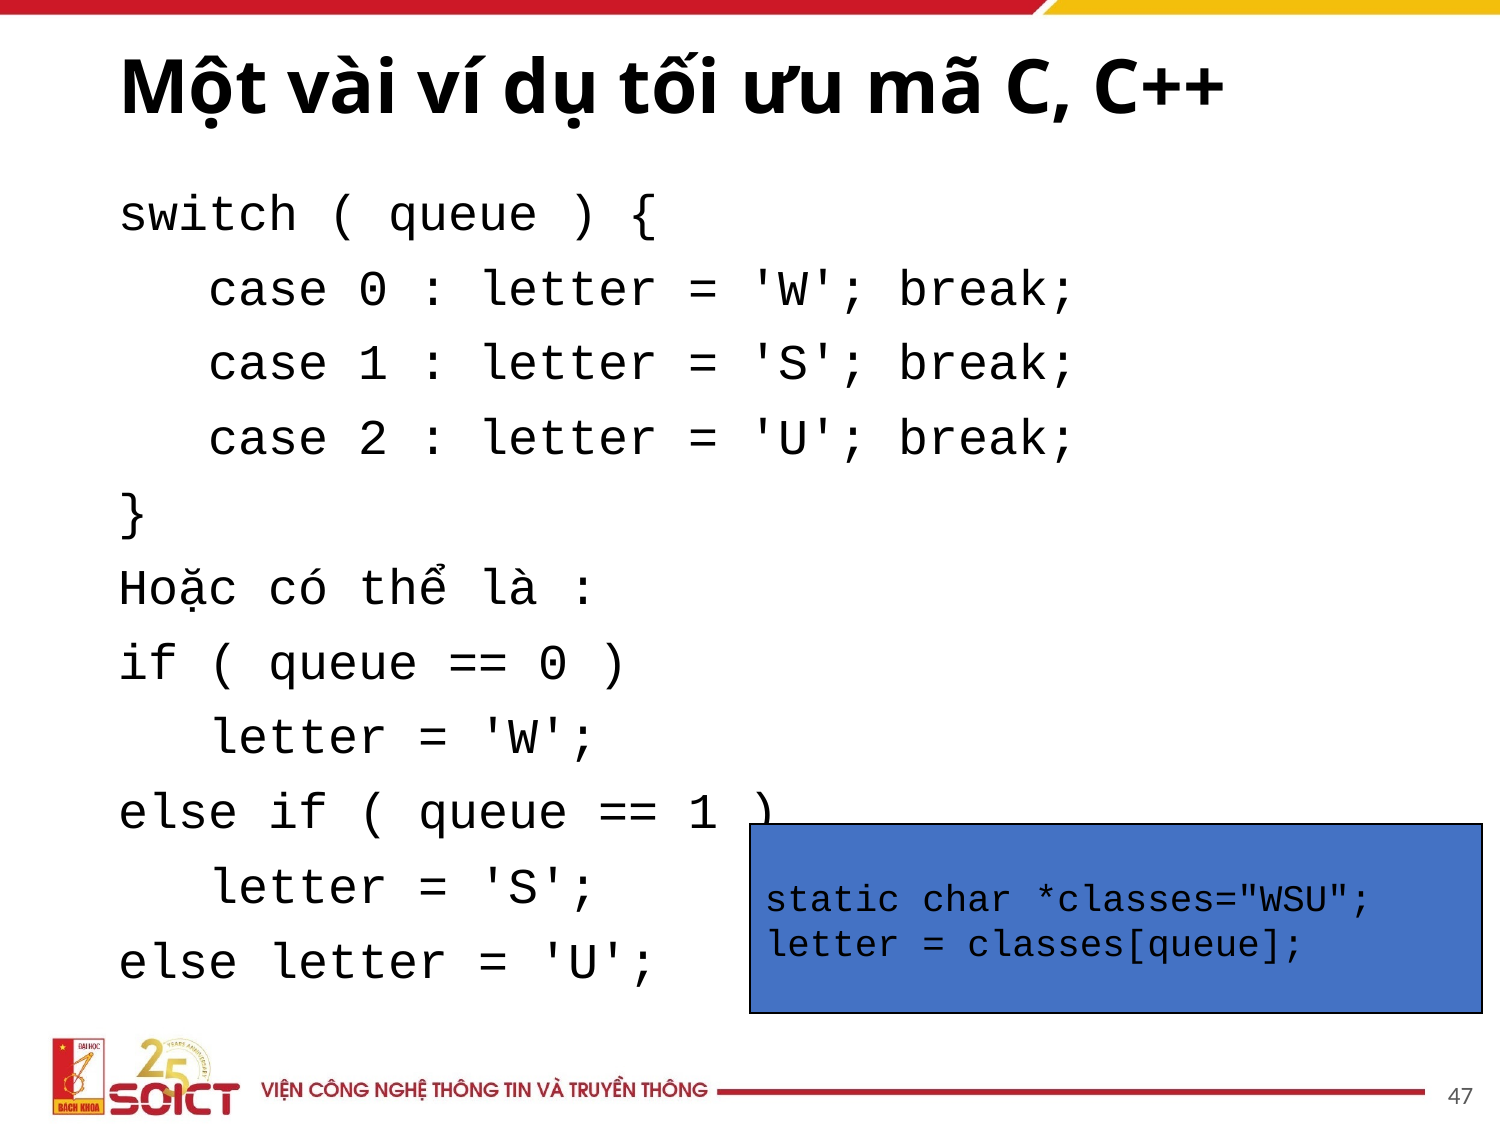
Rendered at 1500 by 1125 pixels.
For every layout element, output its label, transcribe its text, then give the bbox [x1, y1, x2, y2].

slide_number 47 [1300, 1065, 1489, 1125]
list switch ( queue ) { case 0 : letter = 'W'; break; case 1 : letter = 'S'; break; case 2 : letter = 'U'; break; } Hoặc có thể là : if ( queue == 0 ) letter = 'W'; else if ( queue == 1 ) letter = 'S'; else letter = 'U'; [103, 179, 1397, 997]
title Một vài ví dụ tối ưu mã C, C++ [103, 24, 1397, 155]
picture [0, 0, 1500, 1125]
text_box static char *classes="WSU"; letter = classes[queue]; [749, 824, 1483, 1014]
